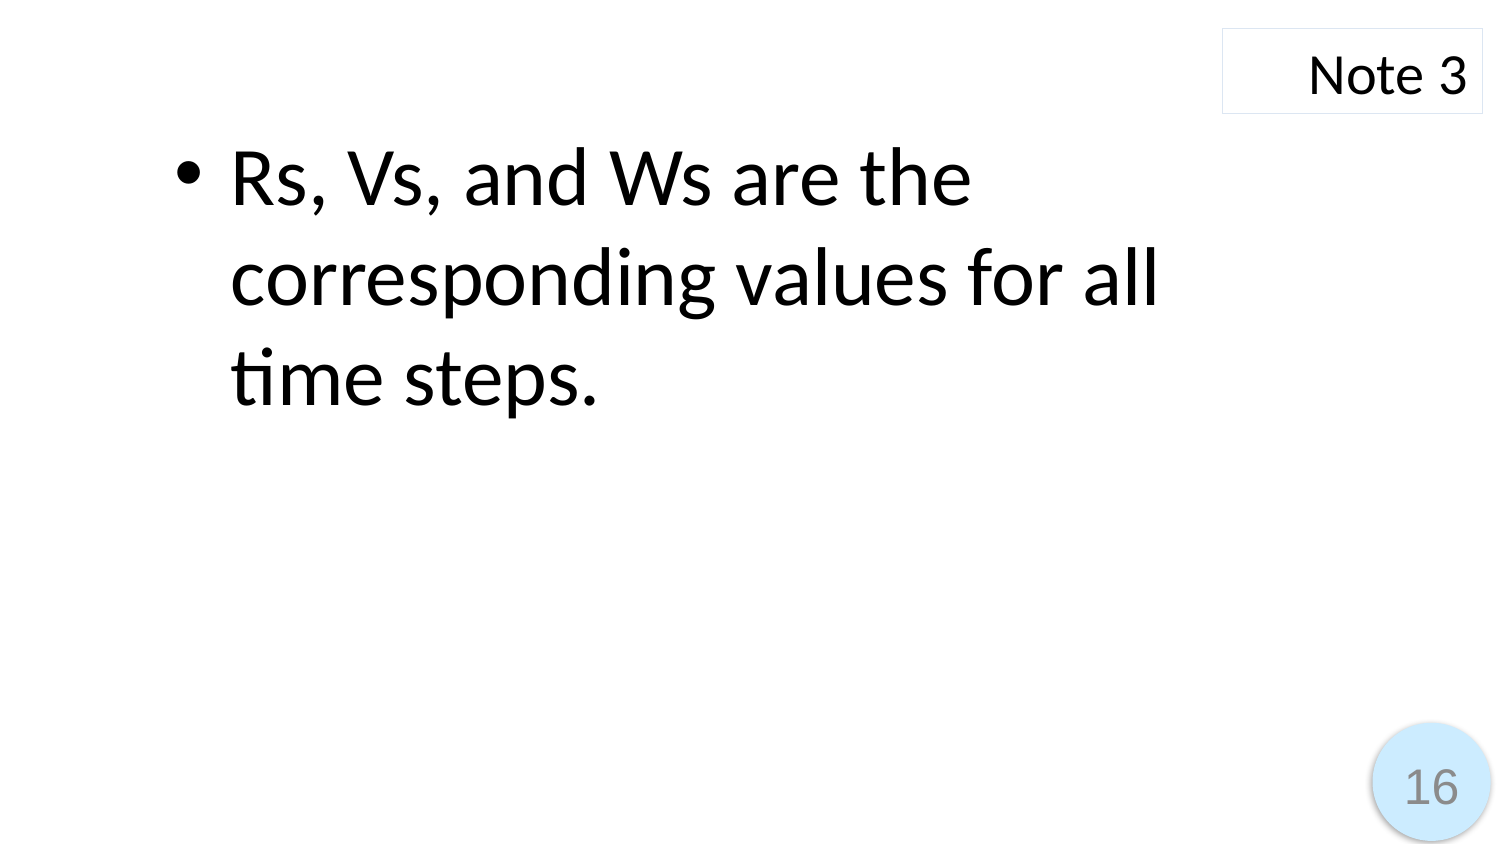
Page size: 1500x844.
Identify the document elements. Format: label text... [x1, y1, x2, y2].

slide_number 16 [1372, 762, 1491, 807]
list Rs, Vs, and Ws are the corresponding values for all time steps. [159, 114, 1235, 800]
text_box Note 3 [1222, 28, 1483, 114]
